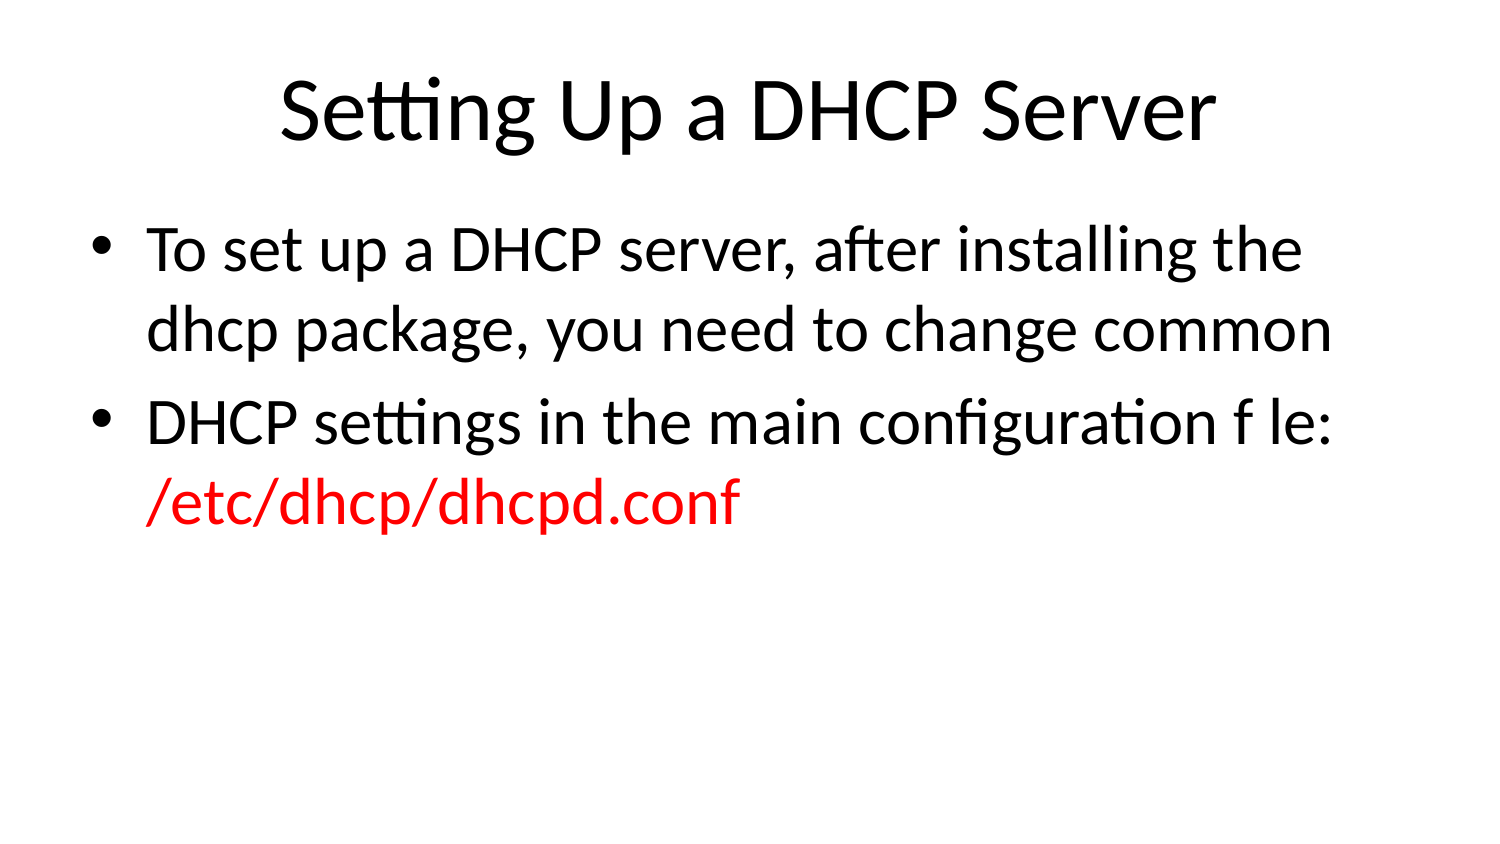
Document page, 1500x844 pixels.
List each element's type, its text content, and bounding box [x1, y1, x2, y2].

title Setting Up a DHCP Server [75, 33, 1425, 175]
list To set up a DHCP server, after installing the dhcp package, you need to change common DHCP settings in the main configuration f le: /etc/dhcp/dhcpd.conf [75, 196, 1425, 754]
